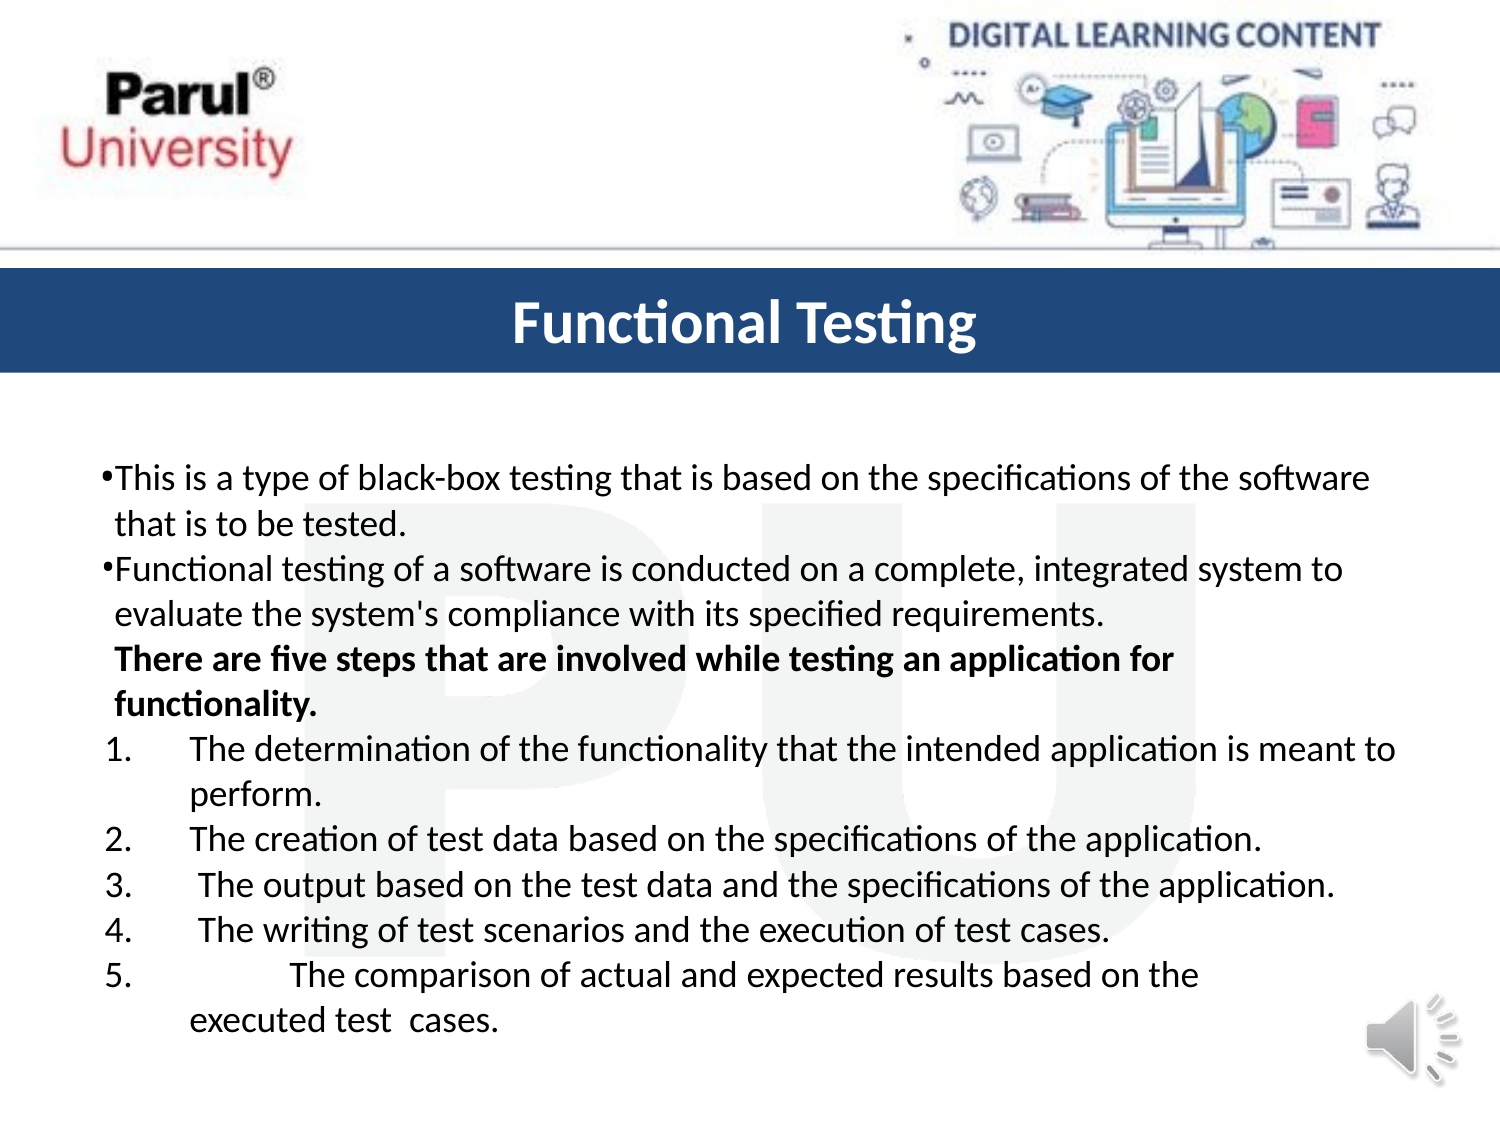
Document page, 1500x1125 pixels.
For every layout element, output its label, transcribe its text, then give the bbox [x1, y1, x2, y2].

picture [0, 0, 1500, 268]
text_box [0, 275, 1500, 373]
picture [1364, 989, 1465, 1090]
text_box This is a type of black-box testing that is based on the specifications of the software that is to be tested. Functional testing of a software is conducted on a complete, integrated system to evaluate the system's compliance with its specified requirements. There are five steps that are involved while testing an application for functionality. The determination of the functionality that the intended application is meant to perform. The creation of test data based on the specifications of the application. The output based on the test data and the specifications of the application. The writing of test scenarios and the execution of test cases. The comparison of actual and expected results based on the executed test cases. [97, 451, 1408, 1040]
title Functional Testing [510, 278, 988, 451]
